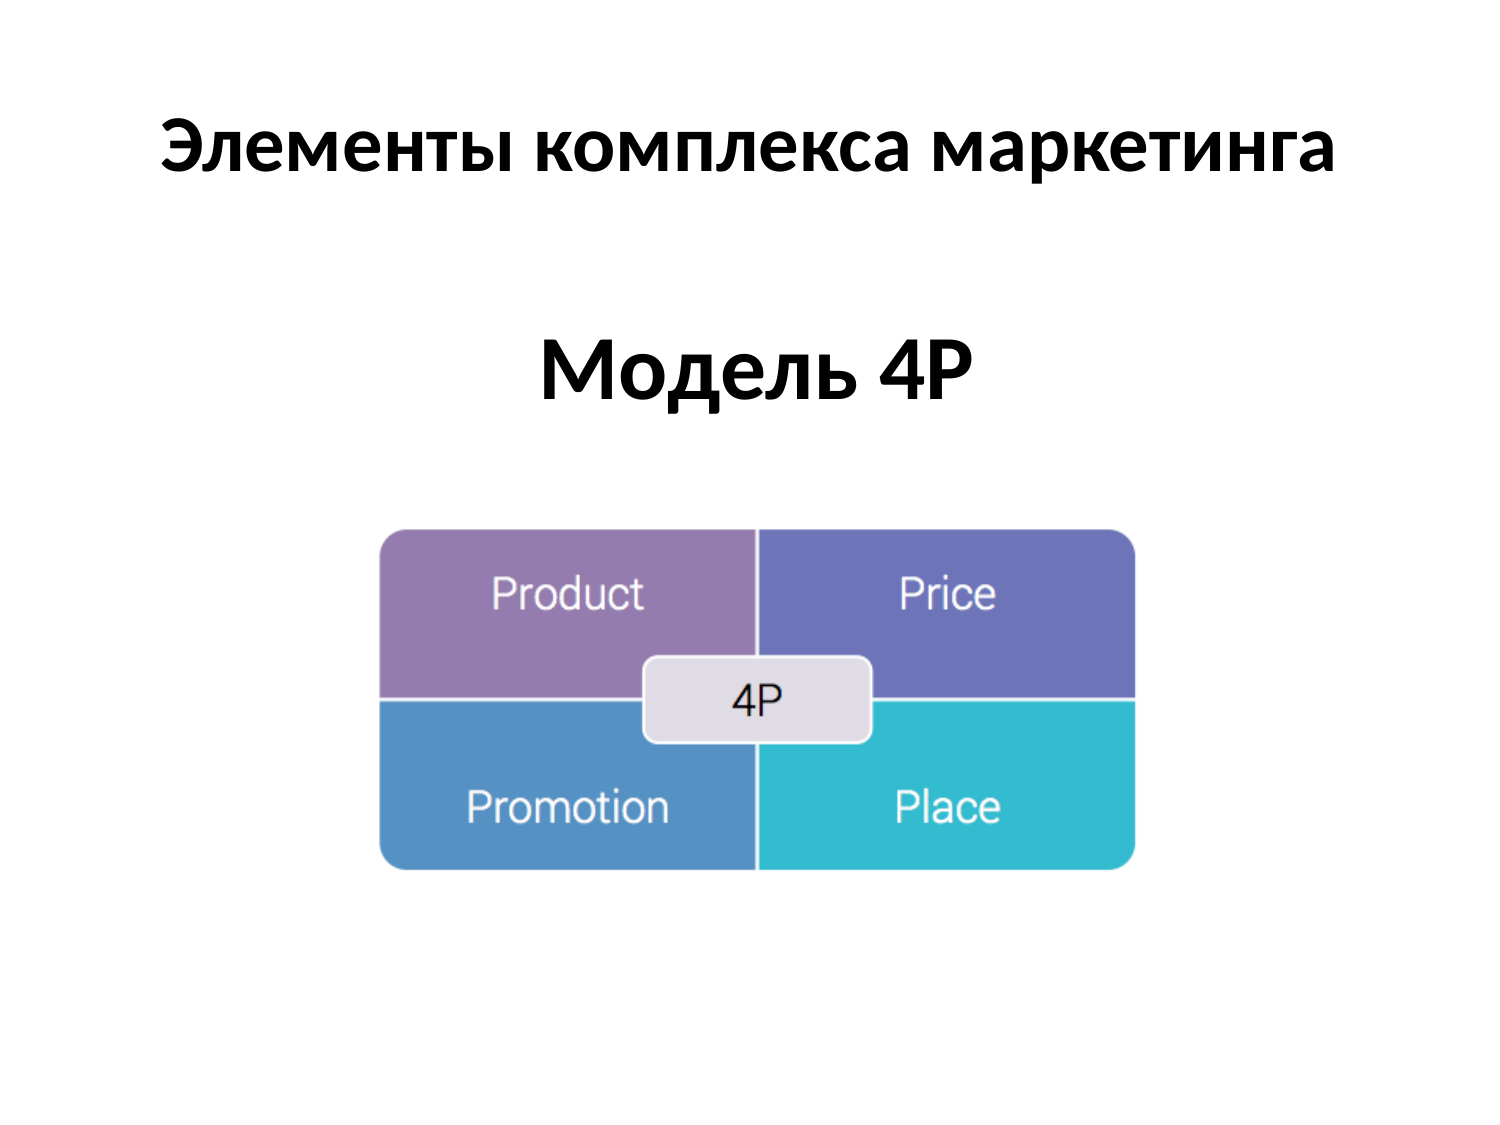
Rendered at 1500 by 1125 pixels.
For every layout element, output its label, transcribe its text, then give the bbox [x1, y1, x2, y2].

text_box Модель 4Р [81, 269, 1432, 457]
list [339, 503, 1162, 900]
title Элементы комплекса маркетинга [75, 45, 1425, 233]
